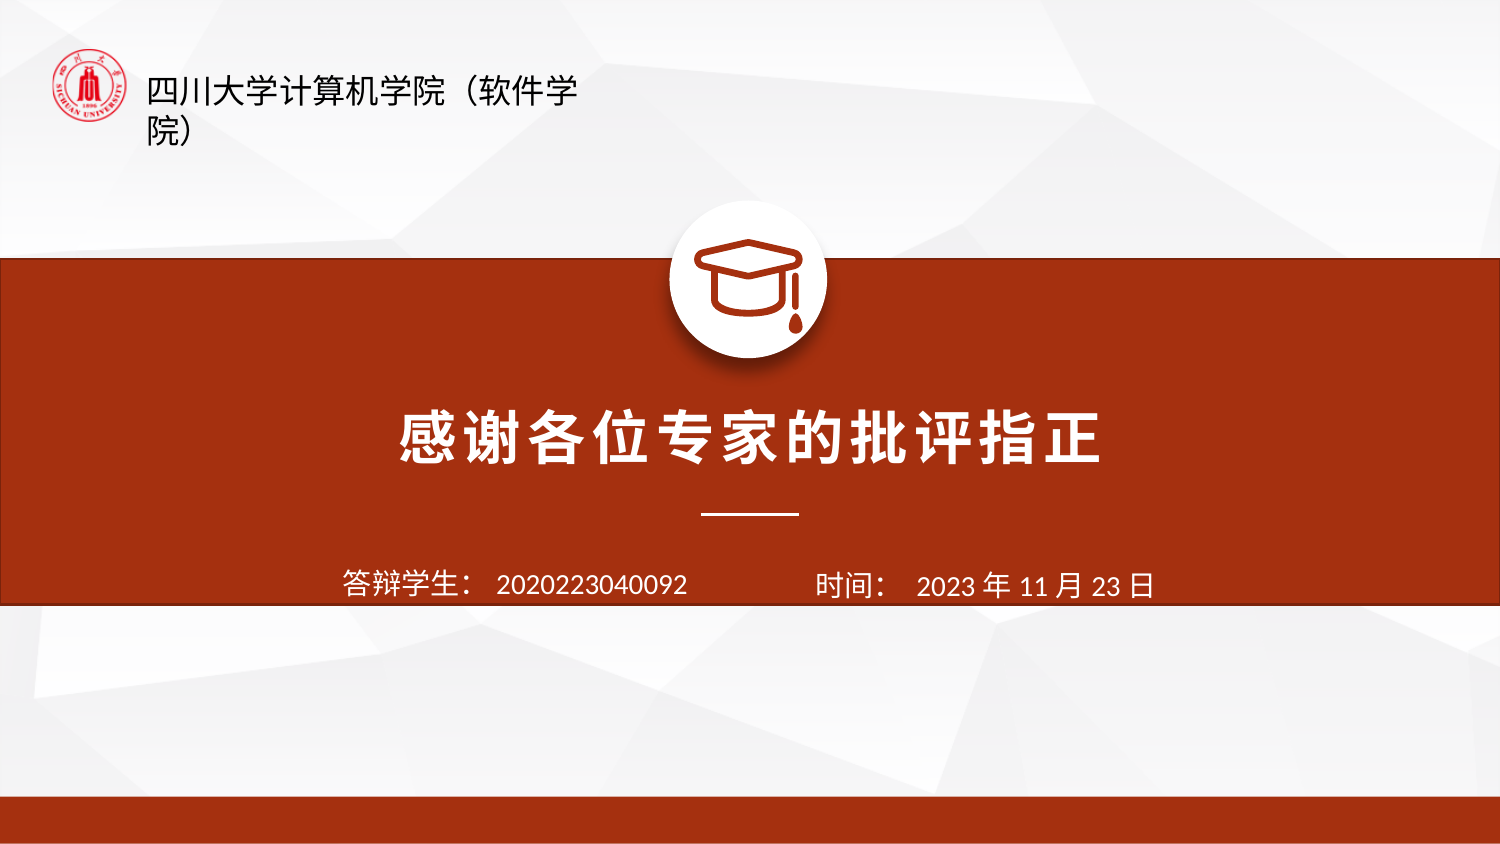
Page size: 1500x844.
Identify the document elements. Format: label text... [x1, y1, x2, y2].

text_box [668, 199, 829, 360]
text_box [694, 239, 803, 334]
text_box 感谢各位专家的批评指正 [383, 393, 1117, 479]
picture [0, 606, 1500, 796]
text_box [0, 258, 1500, 606]
picture [0, 0, 1500, 258]
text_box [328, 540, 1172, 605]
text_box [52, 49, 645, 122]
